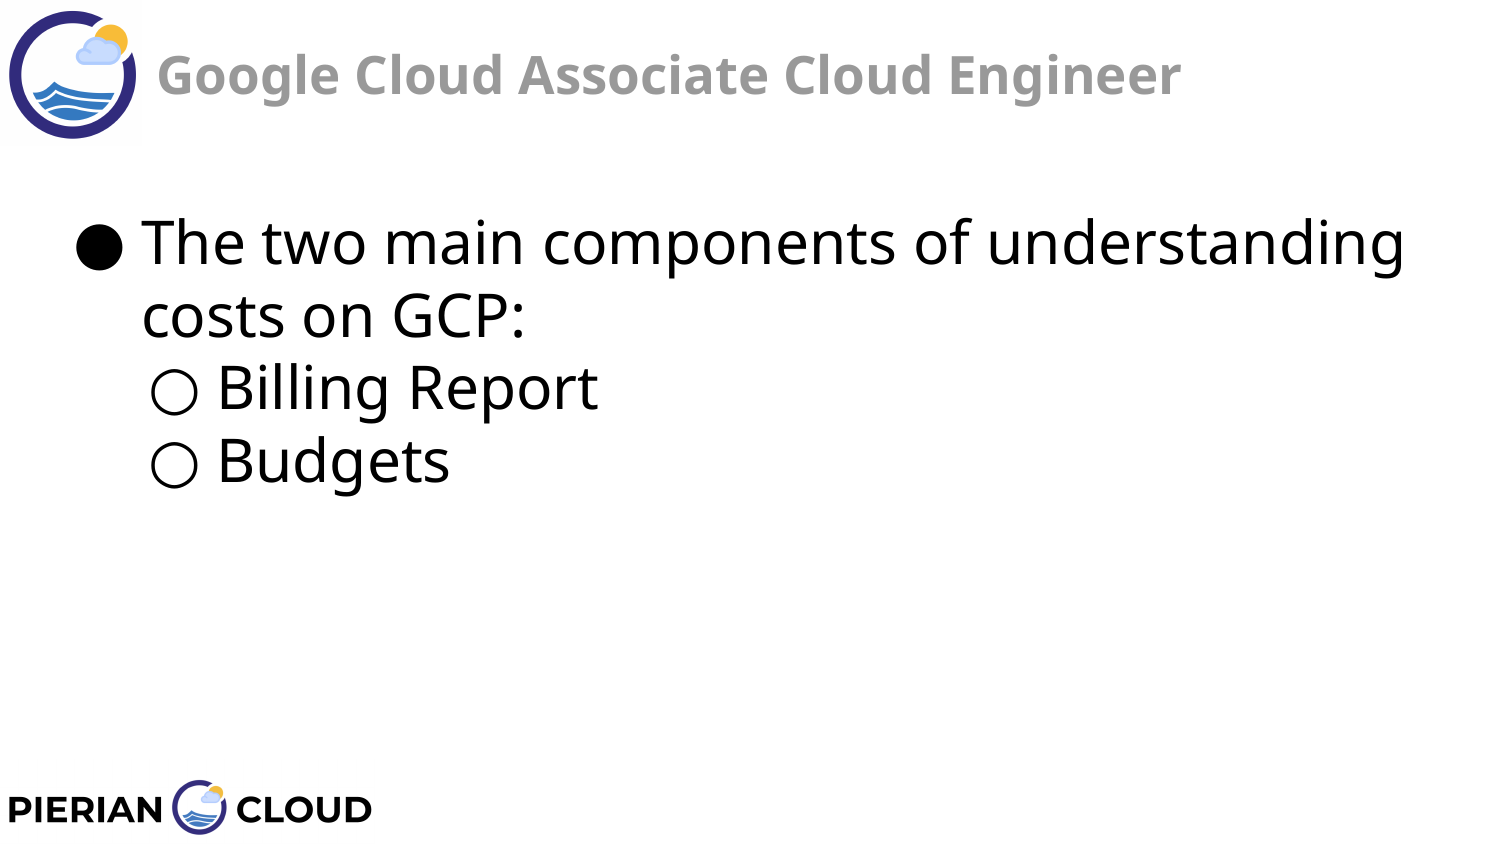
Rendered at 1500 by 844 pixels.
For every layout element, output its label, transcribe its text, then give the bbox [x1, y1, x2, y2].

picture [0, 0, 142, 146]
title Google Cloud Associate Cloud Engineer [146, 25, 1420, 120]
picture [0, 758, 375, 844]
subtitle The two main components of understanding costs on GCP: Billing Report Budgets [51, 189, 1476, 750]
